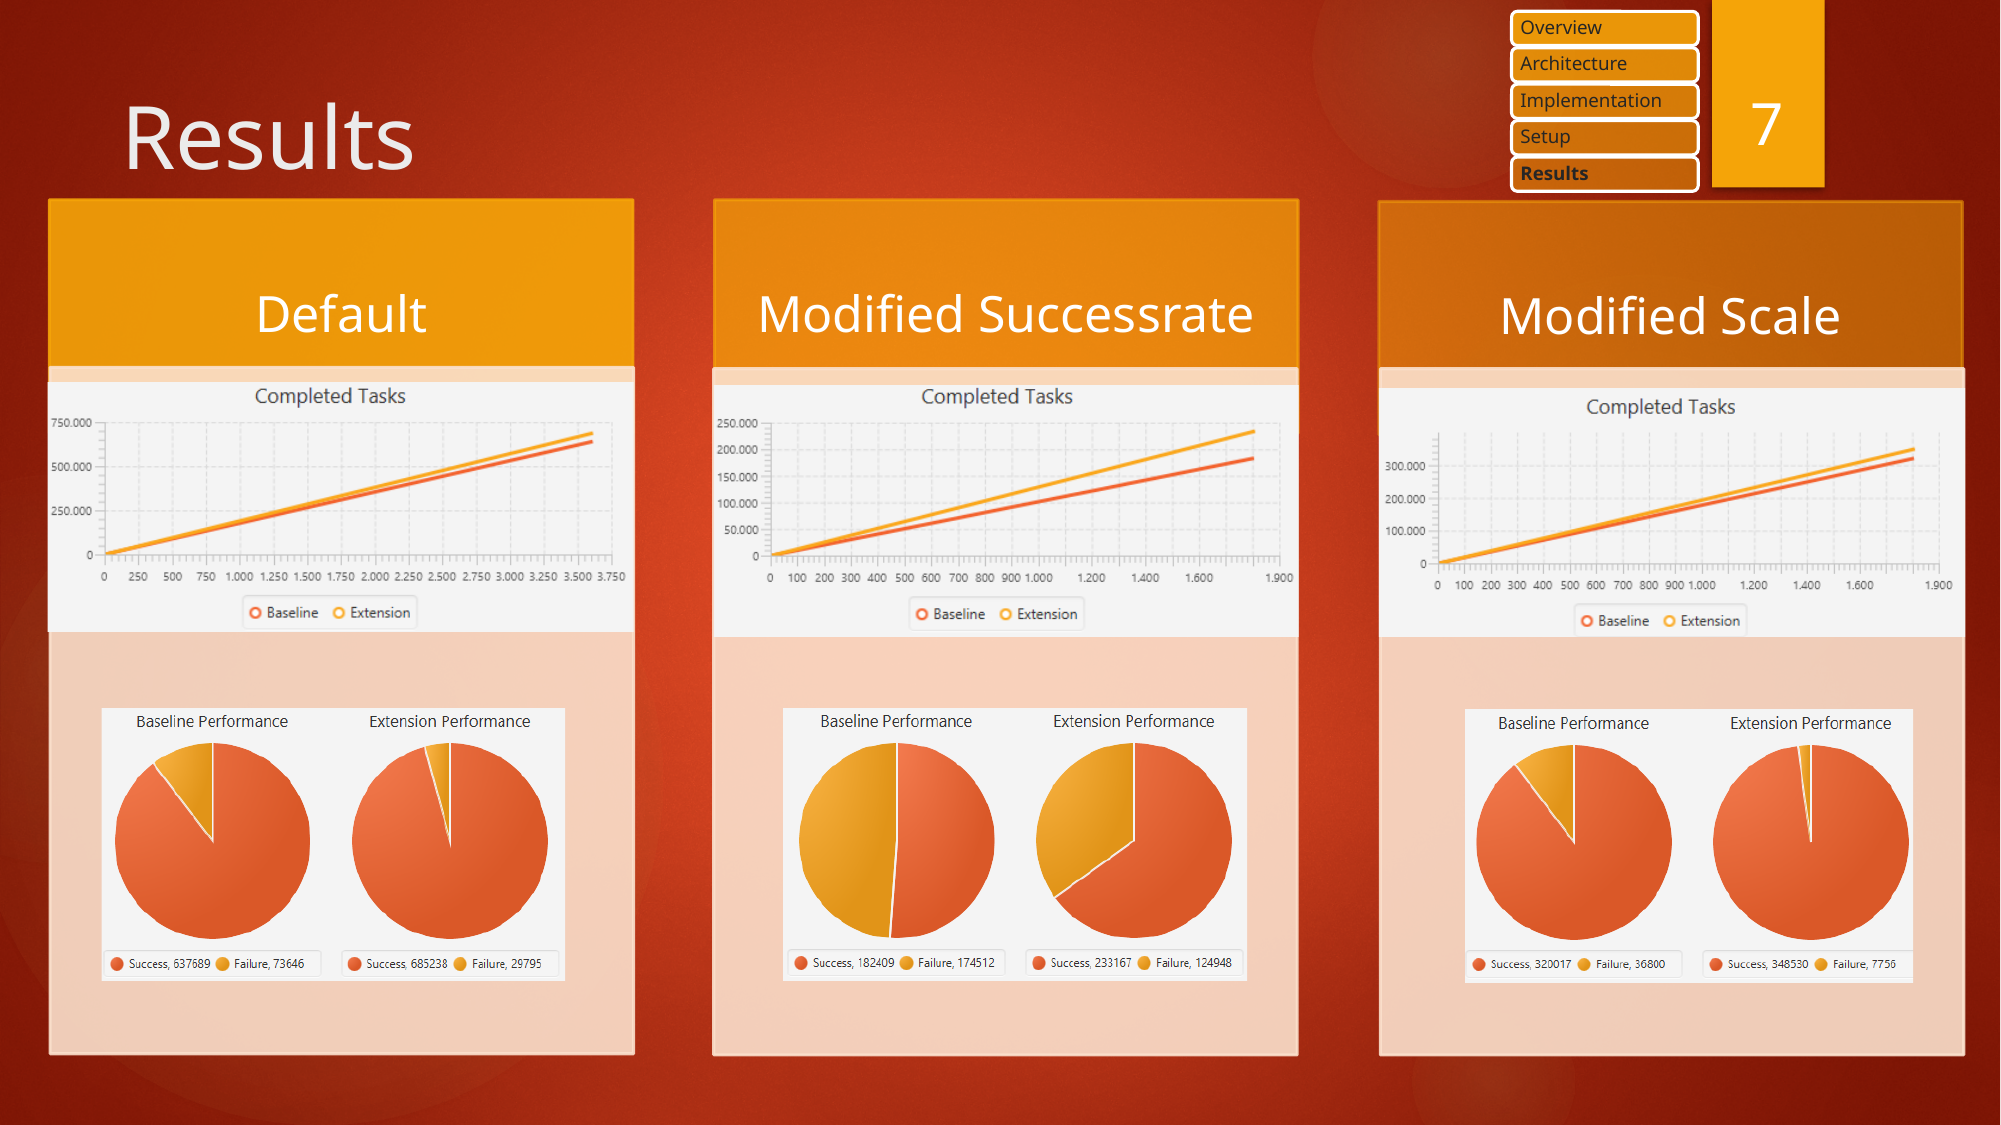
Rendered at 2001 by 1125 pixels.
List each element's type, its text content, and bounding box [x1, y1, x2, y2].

slide_number 7 [1705, 48, 1836, 149]
picture [782, 707, 1248, 981]
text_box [48, 151, 1965, 1056]
picture [1378, 388, 1966, 638]
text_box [1511, 11, 1699, 192]
title Results [106, 74, 1505, 149]
picture [47, 381, 634, 633]
picture [1464, 709, 1914, 983]
picture [713, 384, 1299, 638]
picture [101, 707, 566, 981]
